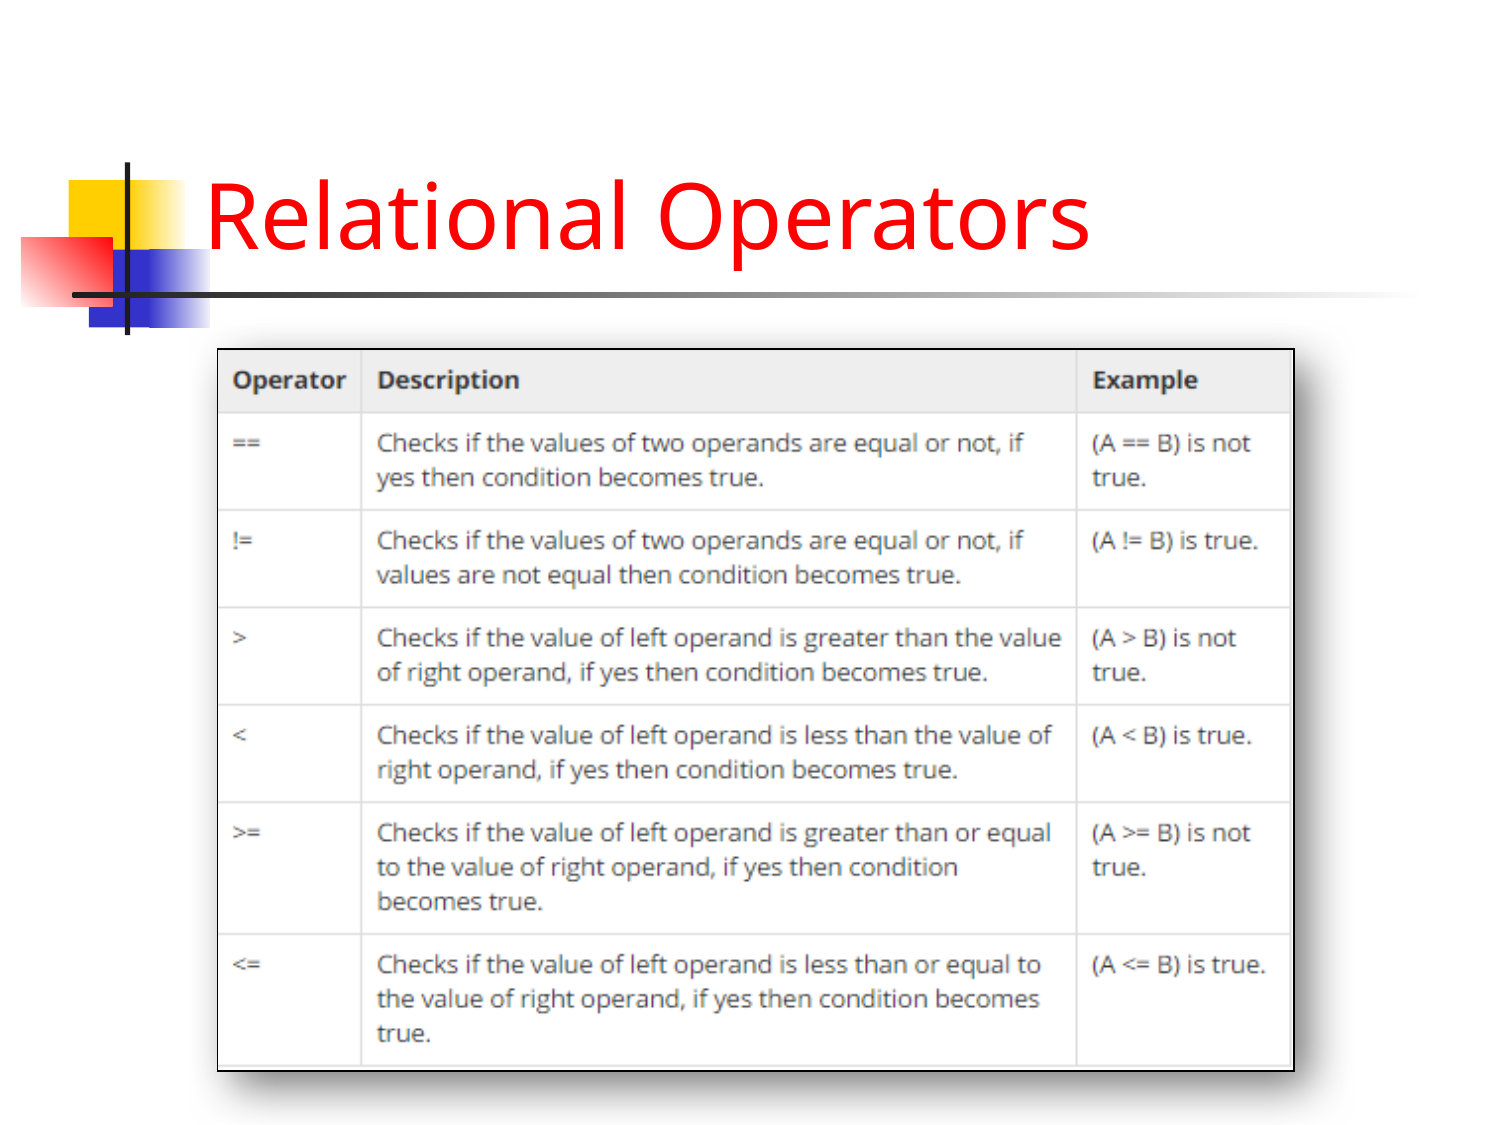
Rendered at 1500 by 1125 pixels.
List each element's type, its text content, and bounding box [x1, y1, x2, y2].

picture [218, 349, 1294, 1071]
title Relational Operators [188, 35, 1468, 275]
